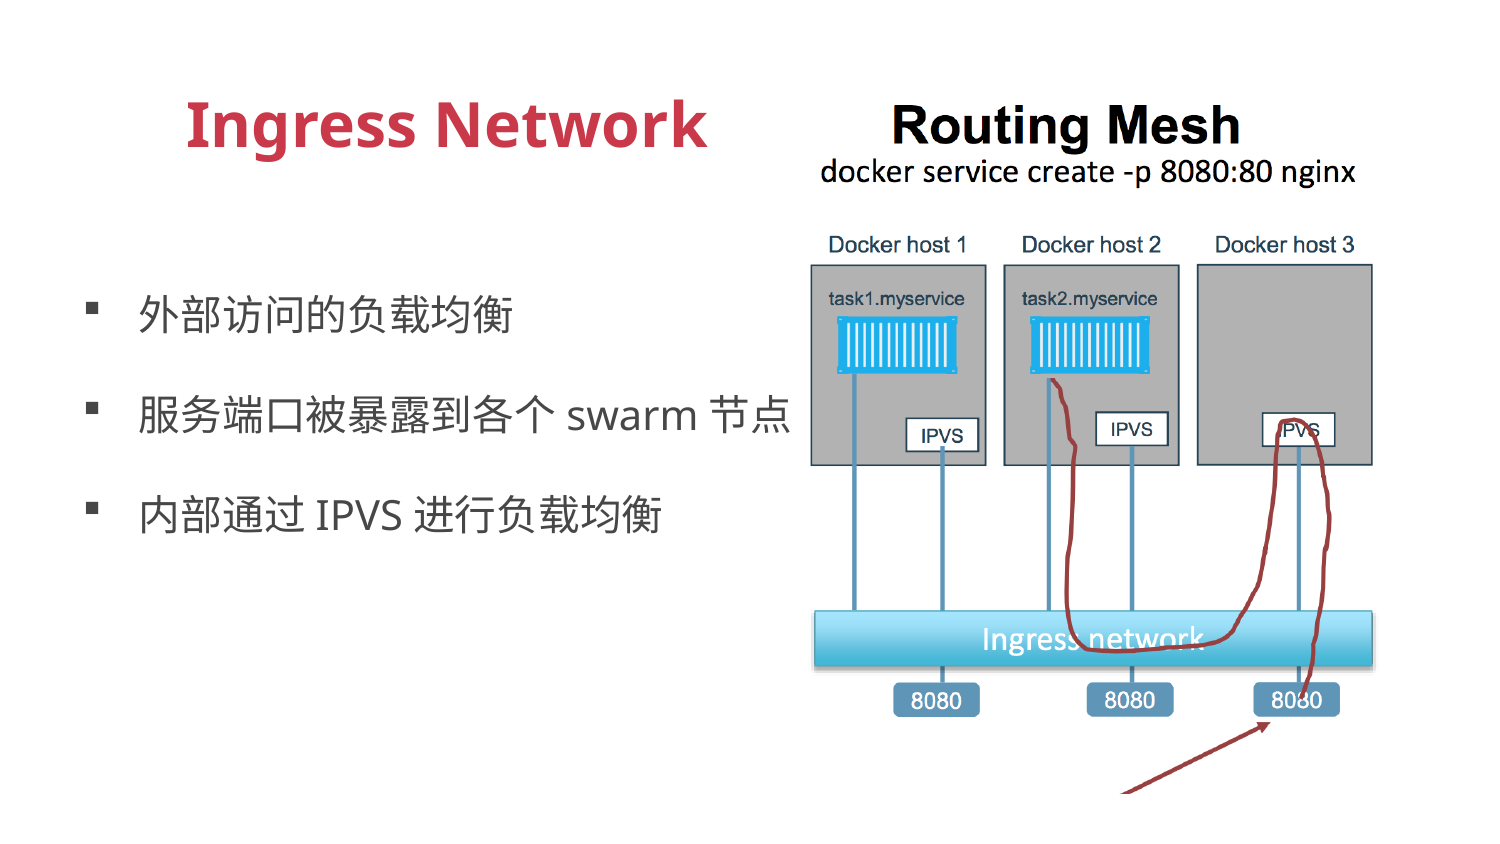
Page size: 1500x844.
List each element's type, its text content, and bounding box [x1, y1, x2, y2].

picture [749, 55, 1434, 795]
text_box 外部访问的负载均衡 服务端口被暴露到各个swarm节点 内部通过IPVS进行负载均衡 [0, 281, 749, 547]
text_box Ingress Network [178, 77, 716, 167]
